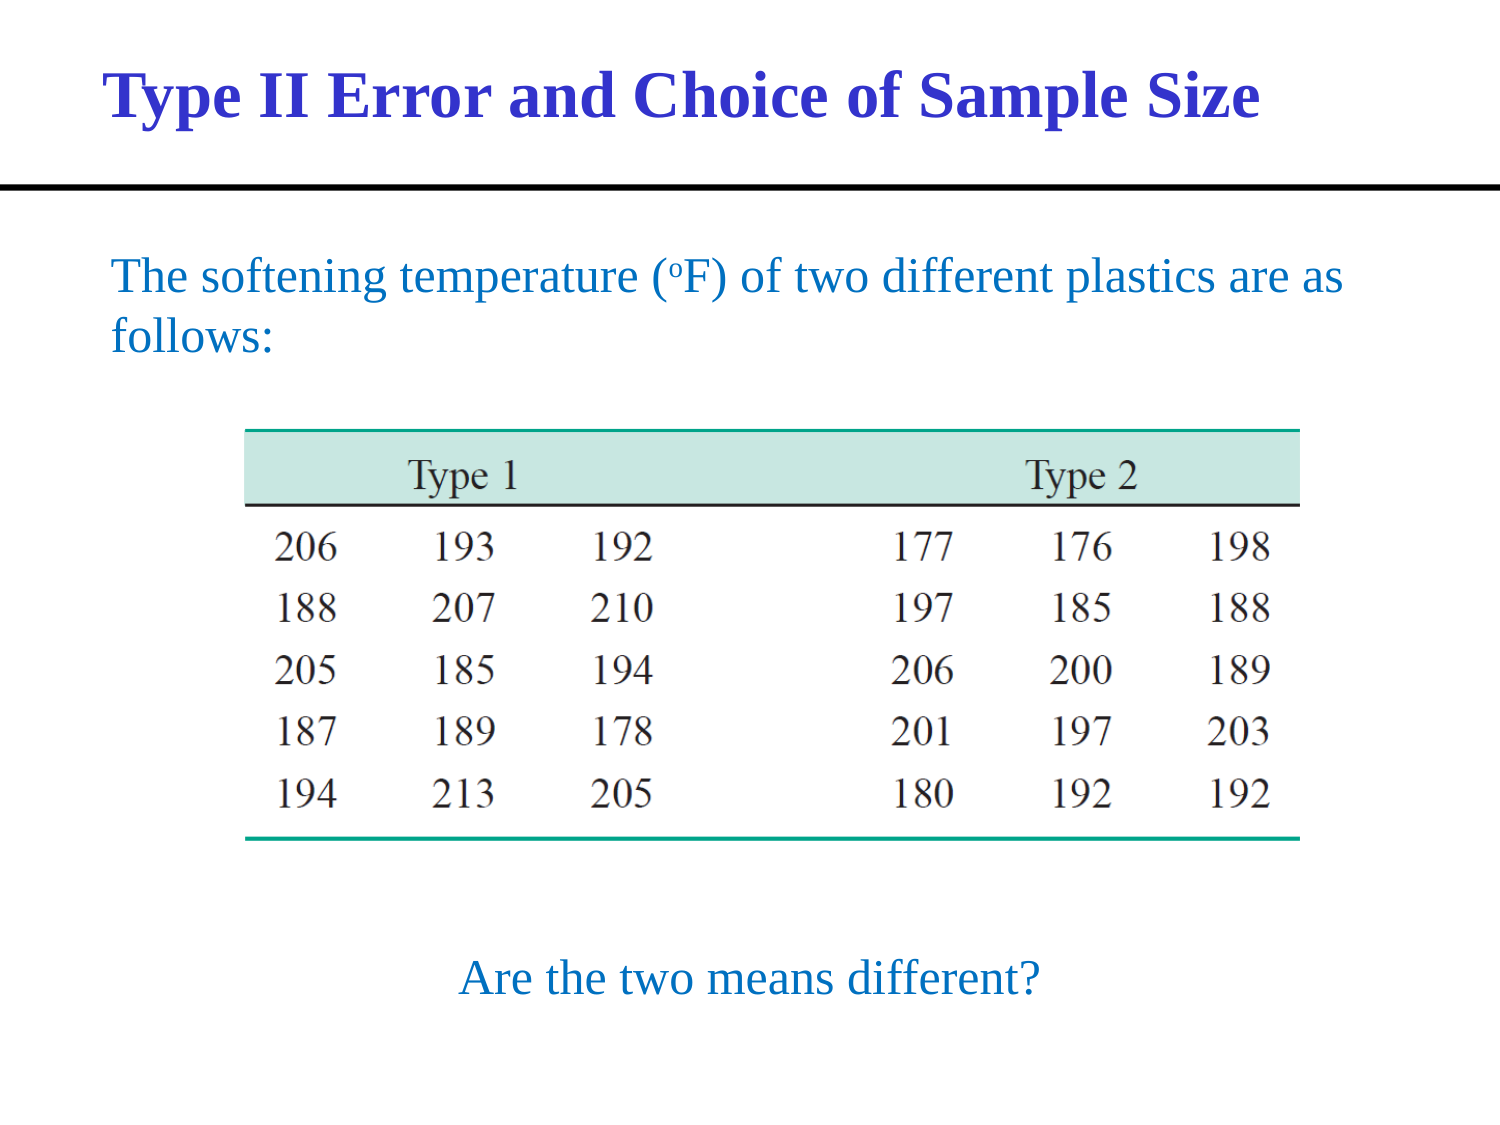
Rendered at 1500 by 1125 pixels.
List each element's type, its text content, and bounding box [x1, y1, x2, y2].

text_box The softening temperature (oF) of two different plastics are as follows: [95, 235, 1474, 371]
text_box [0, 0, 1338, 187]
picture [212, 403, 1357, 873]
text_box Type II Error and Choice of Sample Size [87, 42, 1500, 138]
text_box Are the two means different? [443, 937, 1057, 1013]
